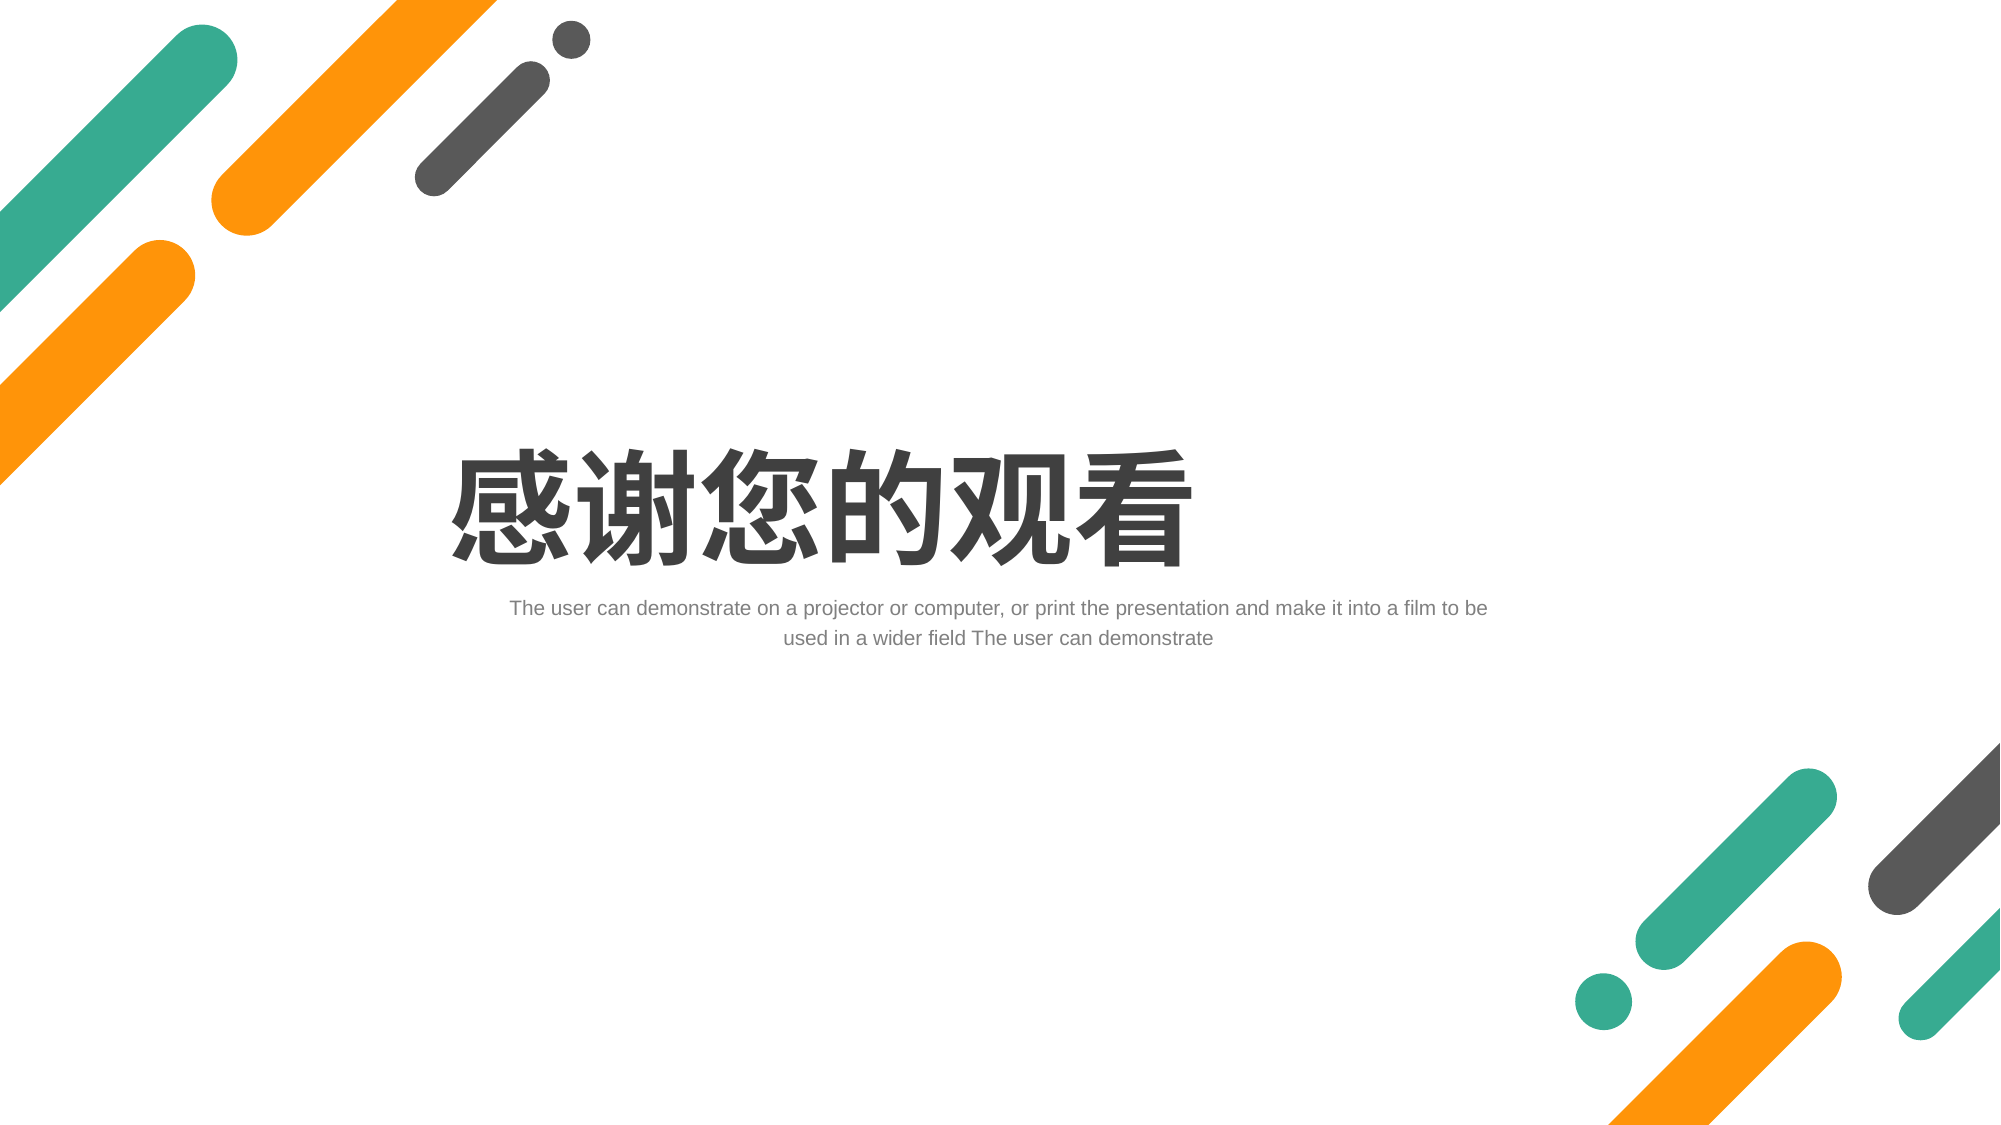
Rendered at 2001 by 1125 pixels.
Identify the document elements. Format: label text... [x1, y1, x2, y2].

text_box The user can demonstrate on a projector or computer, or print the presentation and make it into a film to be used in a wider field The user can demonstrate [490, 582, 1507, 657]
text_box [210, 0, 499, 237]
text_box [0, 23, 239, 314]
text_box 感谢您的观看 [433, 422, 1564, 588]
text_box [1897, 906, 2000, 1042]
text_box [394, 20, 591, 148]
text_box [1575, 840, 1867, 1031]
text_box [0, 238, 197, 487]
text_box [1867, 741, 2000, 917]
text_box [1606, 1031, 1804, 1125]
